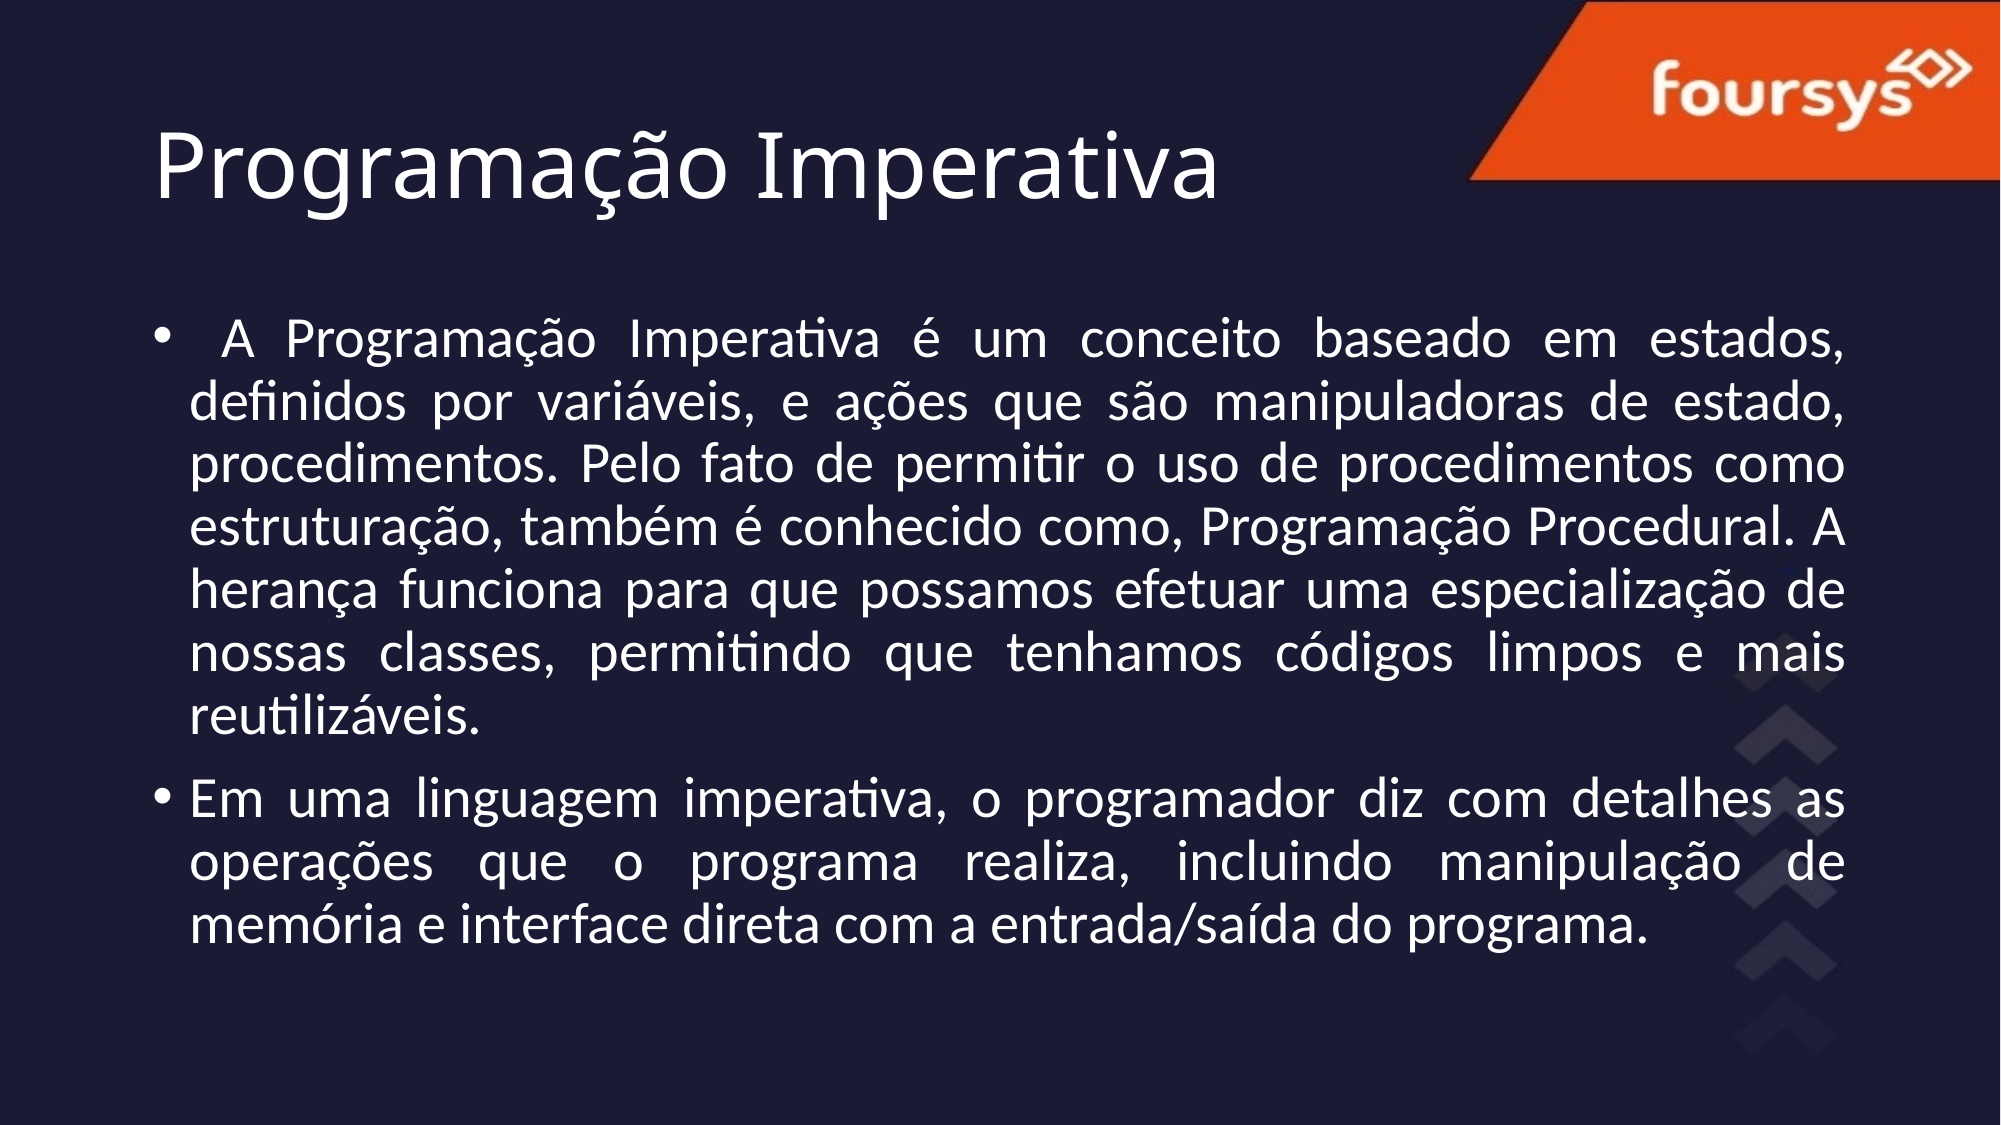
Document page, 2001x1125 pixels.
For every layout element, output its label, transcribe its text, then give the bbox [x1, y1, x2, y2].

picture [0, 0, 2001, 1125]
list A Programação Imperativa é um conceito baseado em estados, definidos por variáveis, e ações que são manipuladoras de estado, procedimentos. Pelo fato de permitir o uso de procedimentos como estruturação, também é conhecido como, Programação Procedural. A herança funciona para que possamos efetuar uma especialização de nossas classes, permitindo que tenhamos códigos limpos e mais reutilizáveis. Em uma linguagem imperativa, o programador diz com detalhes as operações que o programa realiza, incluindo manipulação de memória e interface direta com a entrada/saída do programa. [137, 299, 1863, 1014]
title Programação Imperativa [137, 59, 1863, 278]
